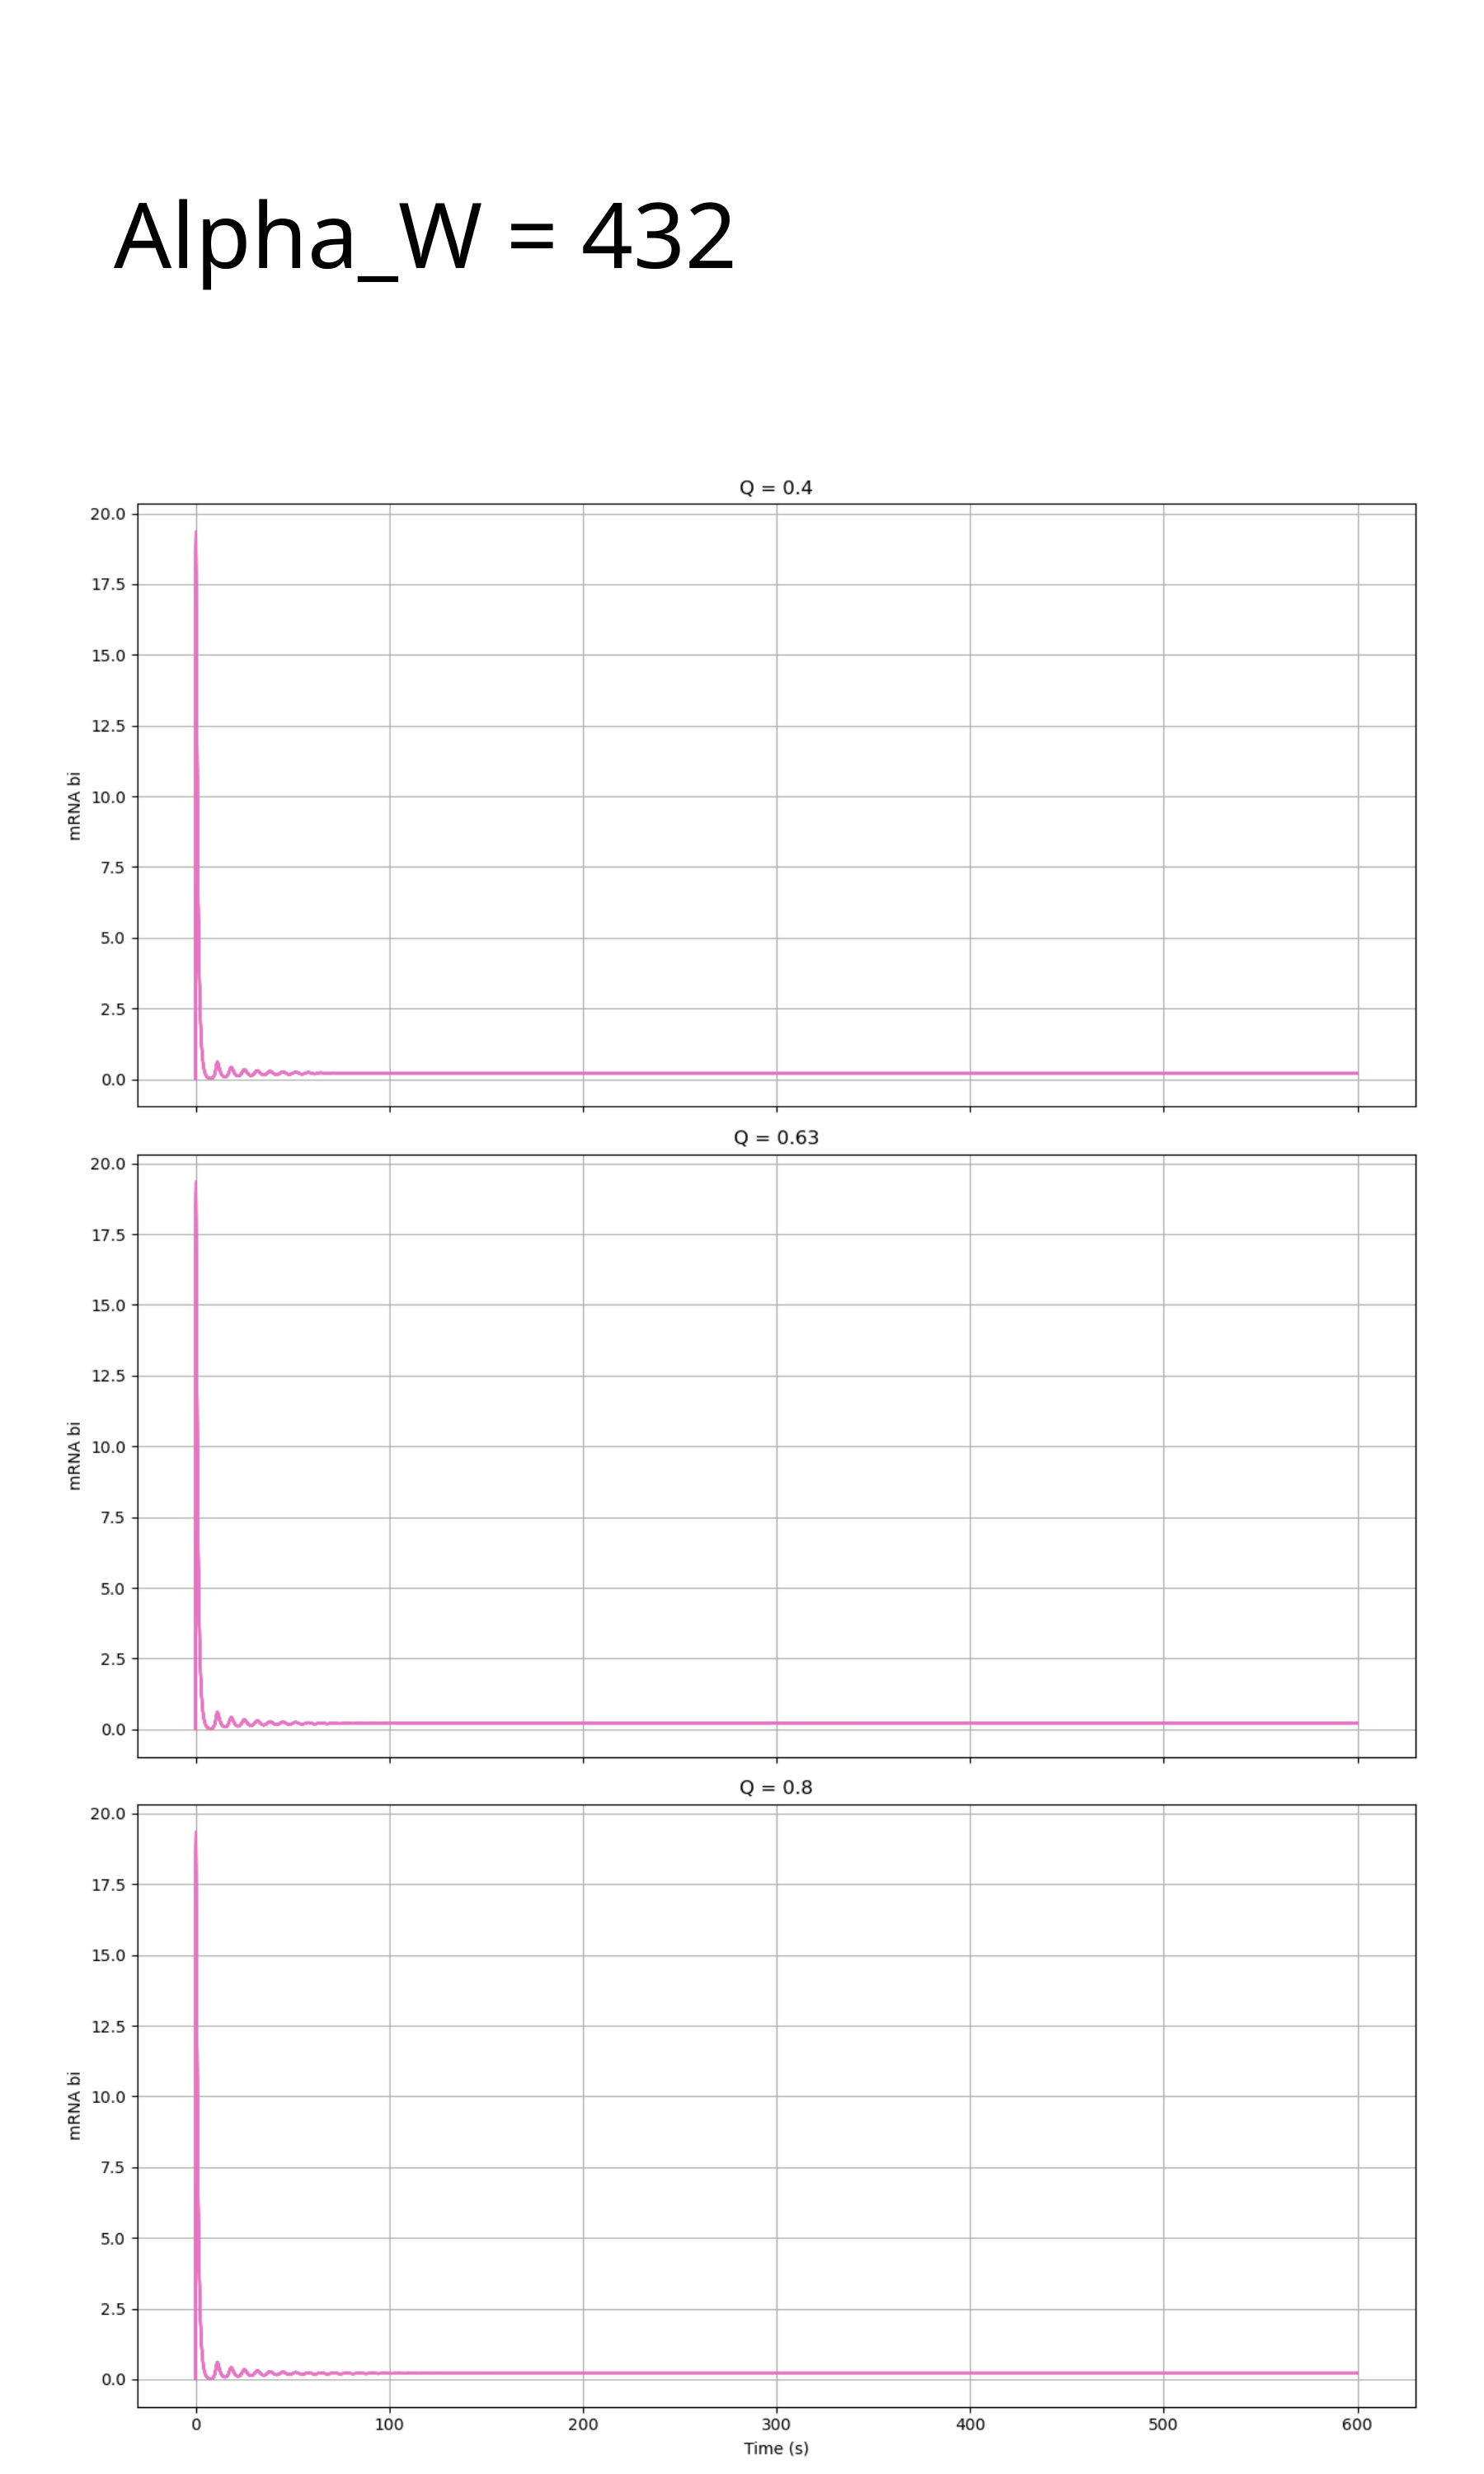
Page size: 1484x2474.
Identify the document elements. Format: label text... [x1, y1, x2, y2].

title Alpha_W = 432 [101, 0, 1383, 400]
picture [50, 400, 1434, 2474]
